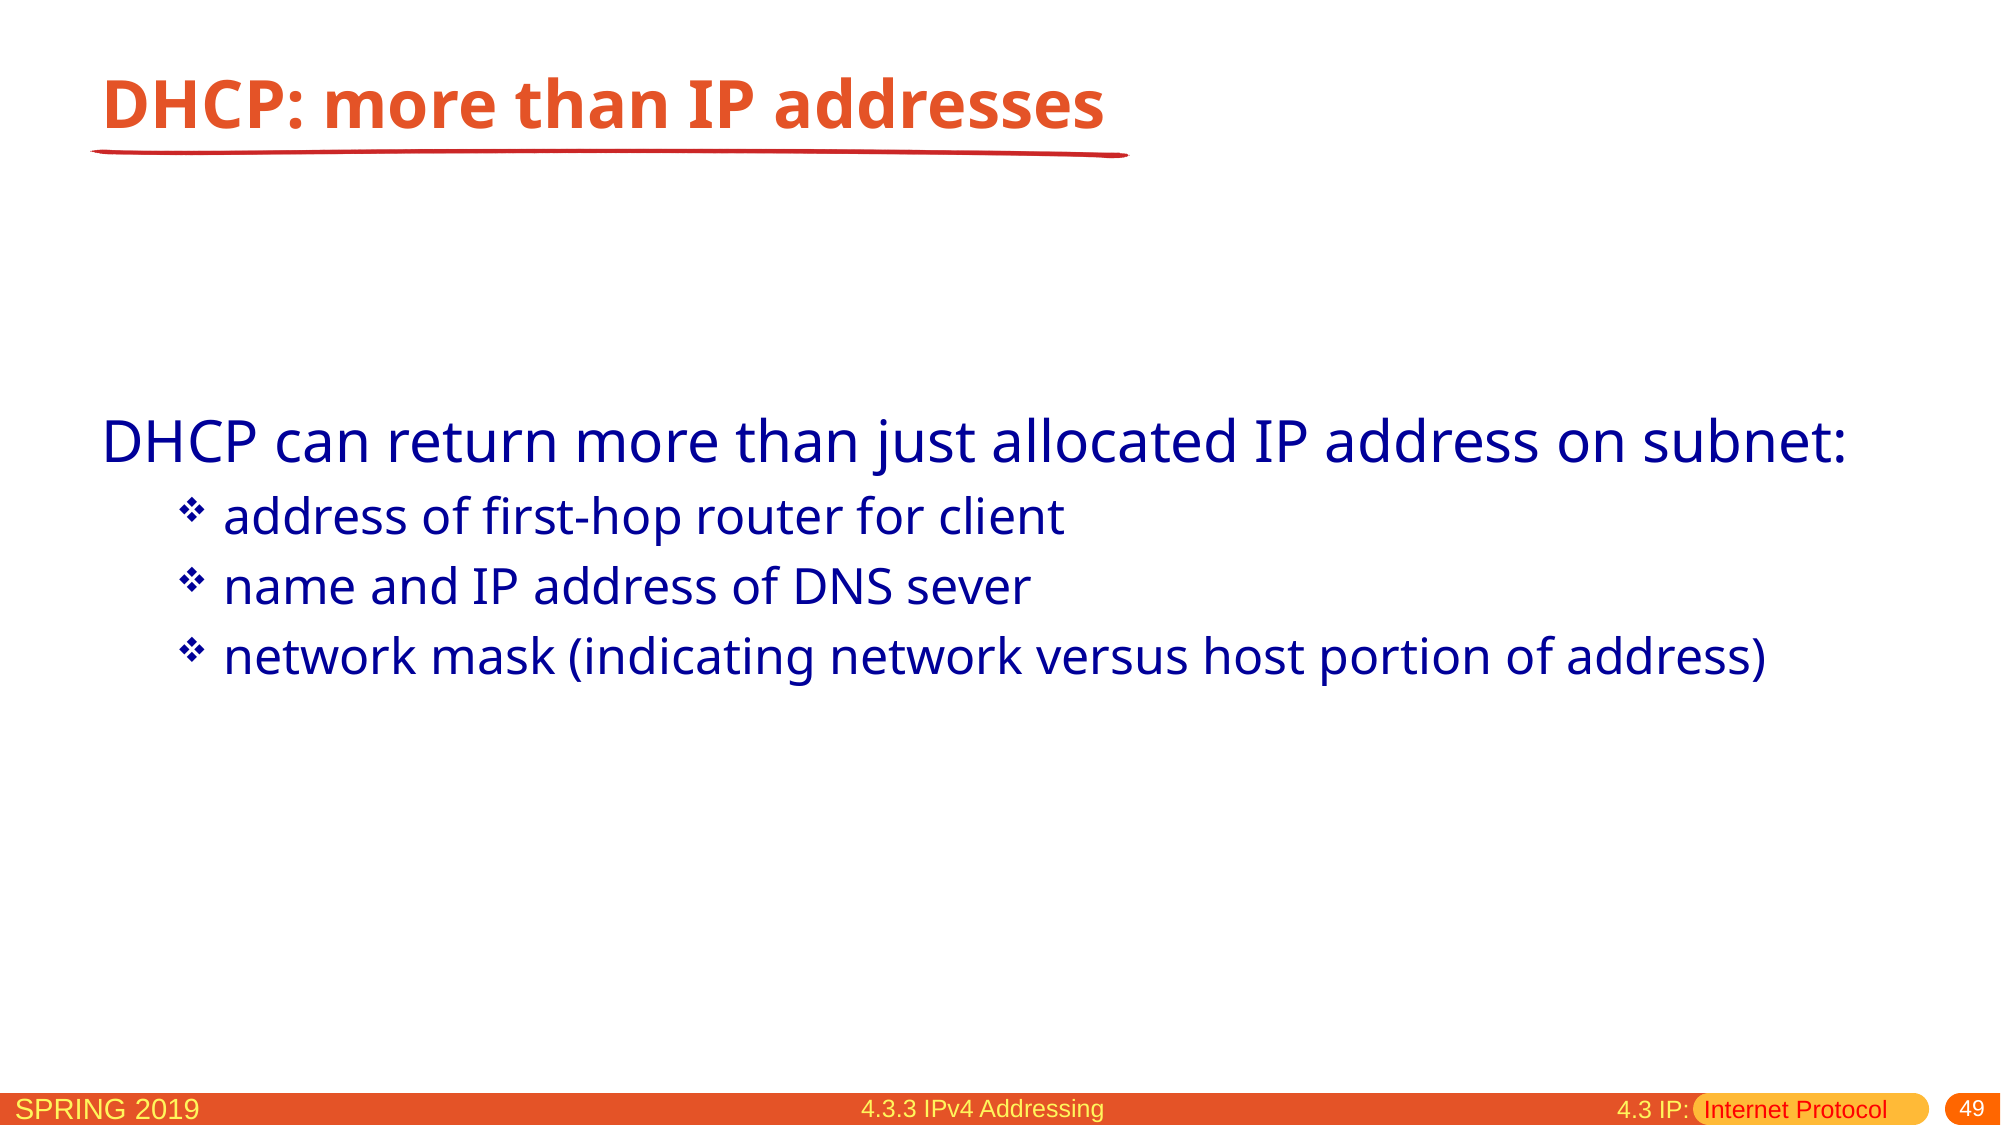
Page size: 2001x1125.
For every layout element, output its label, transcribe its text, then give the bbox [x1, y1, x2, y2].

picture [86, 146, 1142, 162]
text_box 4.3.3 IPv4 Addressing [846, 1085, 1281, 1125]
title DHCP: more than IP addresses [86, 42, 1914, 161]
text_box 4.3 IP: Internet Protocol [1602, 1086, 1934, 1125]
list DHCP can return more than just allocated IP address on subnet: address of first-hop router for client name and IP address of DNS sever network mask (indicating network versus host portion of address) [86, 397, 1914, 1035]
